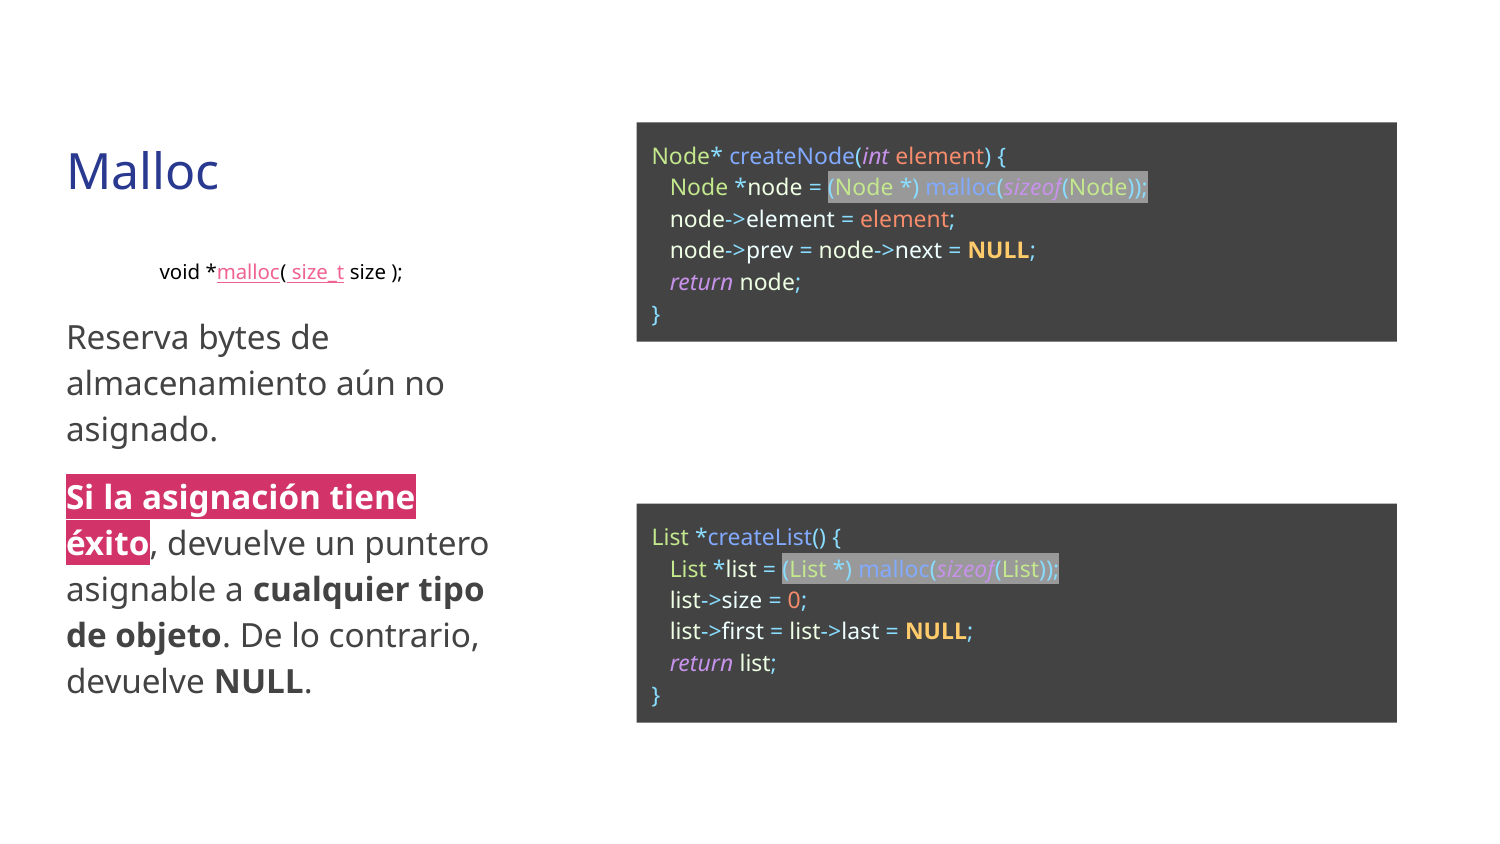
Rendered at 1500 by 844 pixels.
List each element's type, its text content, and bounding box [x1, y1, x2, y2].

text_box Node* createNode(int element) { Node *node = (Node *) malloc(sizeof(Node)); node->element = element; node->prev = node->next = NULL; return node; } [636, 122, 1397, 342]
title Malloc [51, 91, 512, 216]
list void *malloc( size_t size ); Reserva bytes de almacenamiento aún no asignado. Si la asignación tiene éxito, devuelve un puntero asignable a cualquier tipo de objeto. De lo contrario, devuelve NULL. [51, 240, 512, 750]
text_box List *createList() { List *list = (List *) malloc(sizeof(List)); list->size = 0; list->first = list->last = NULL; return list; } [636, 503, 1397, 723]
